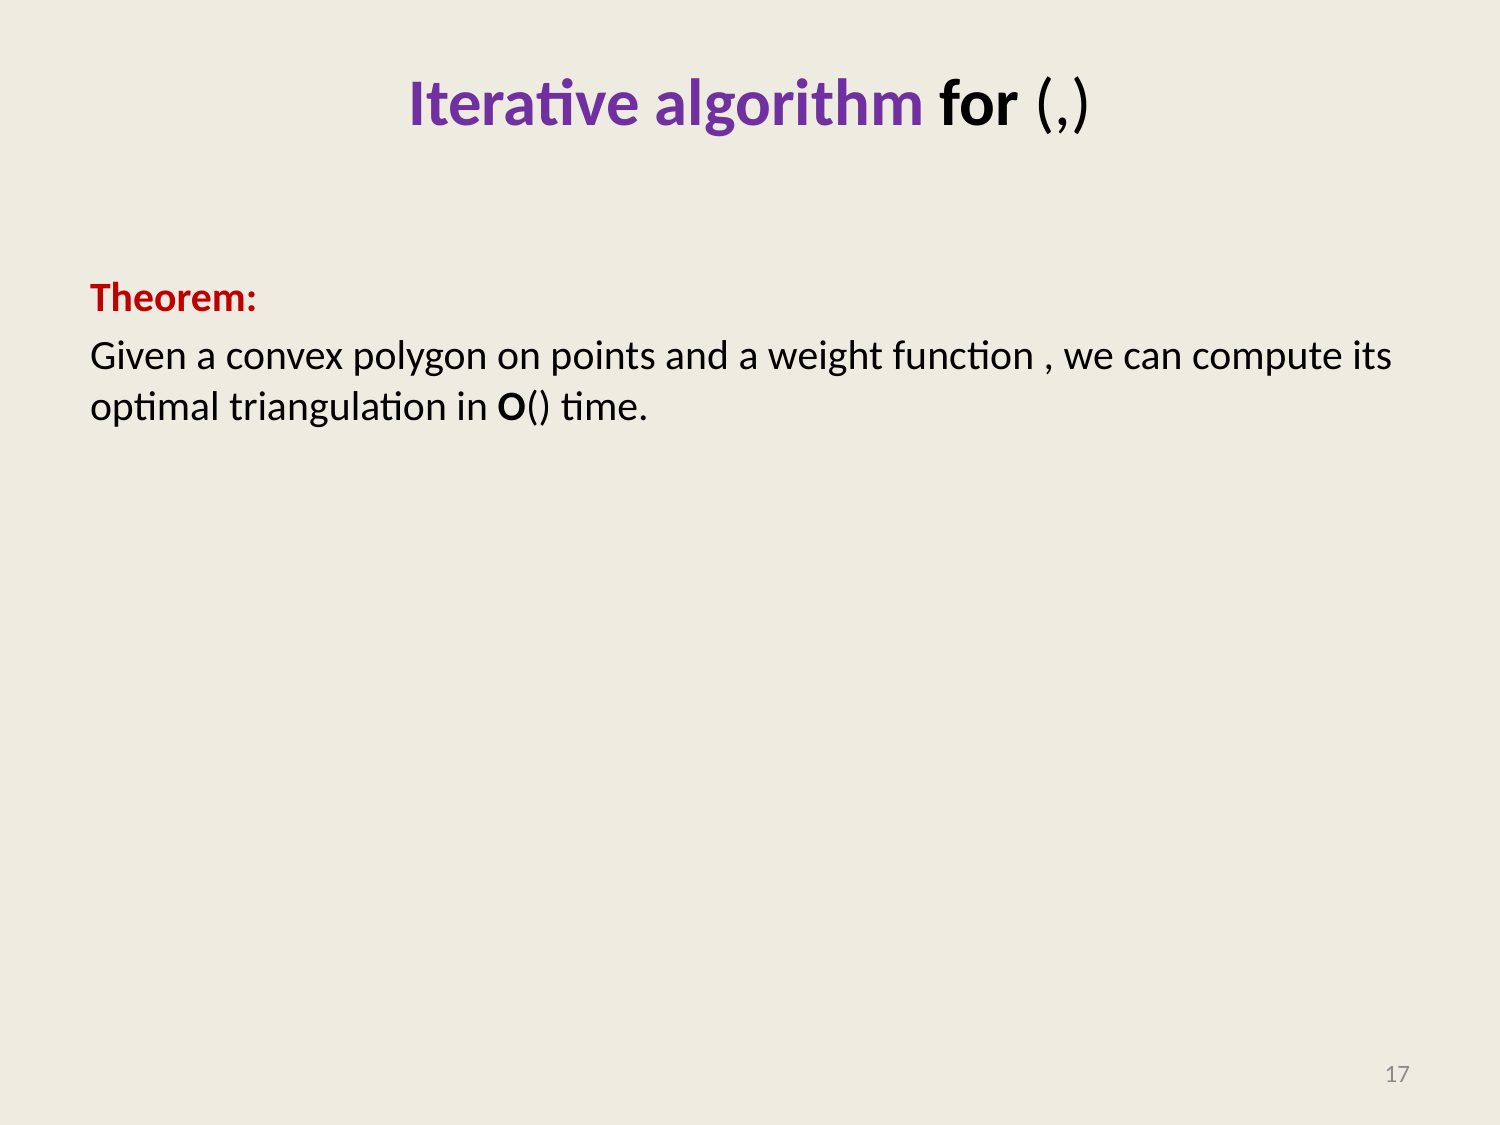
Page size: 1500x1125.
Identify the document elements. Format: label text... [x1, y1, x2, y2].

slide_number 17 [1074, 1042, 1425, 1103]
